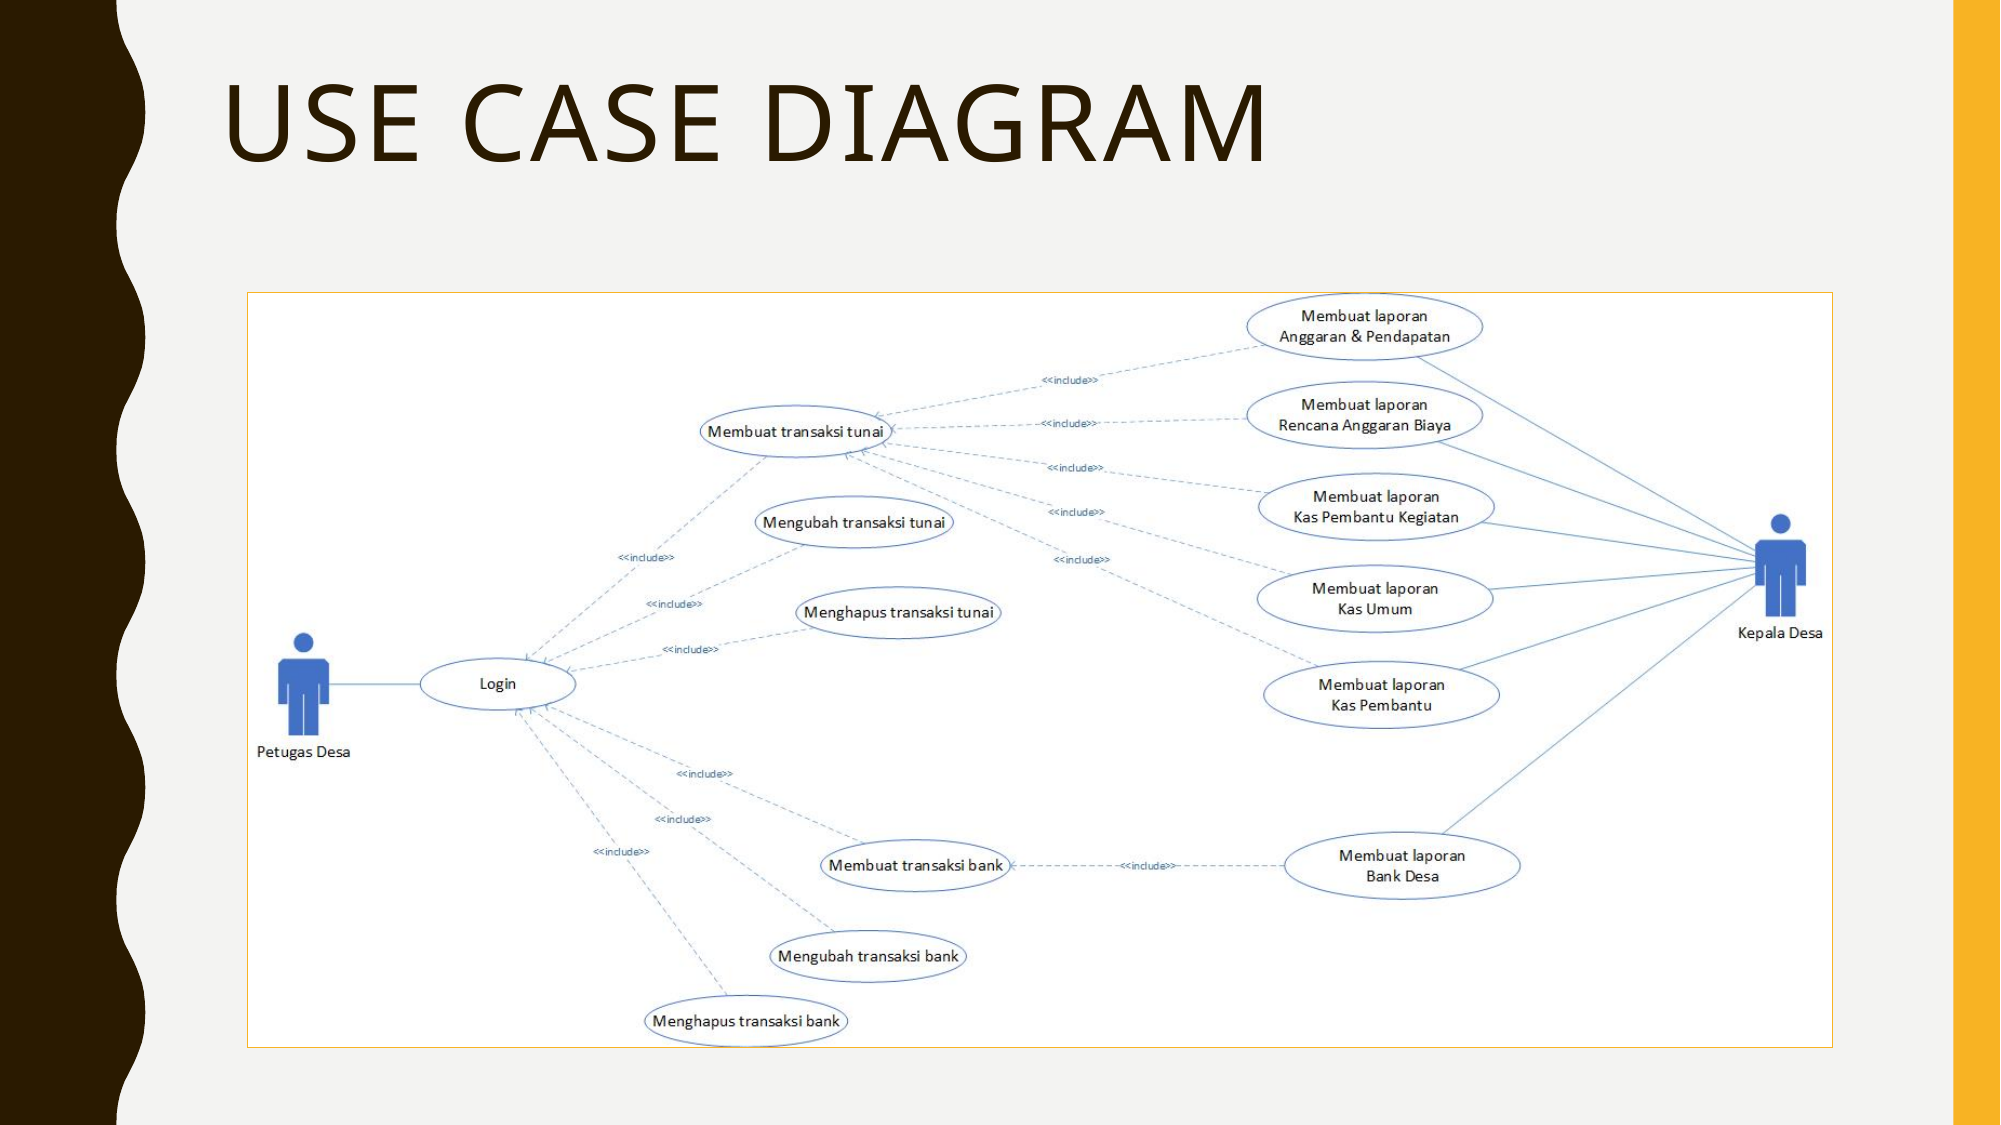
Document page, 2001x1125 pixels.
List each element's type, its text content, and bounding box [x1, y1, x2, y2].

title Use Case Diagram [205, 62, 1875, 308]
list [247, 292, 1833, 1048]
